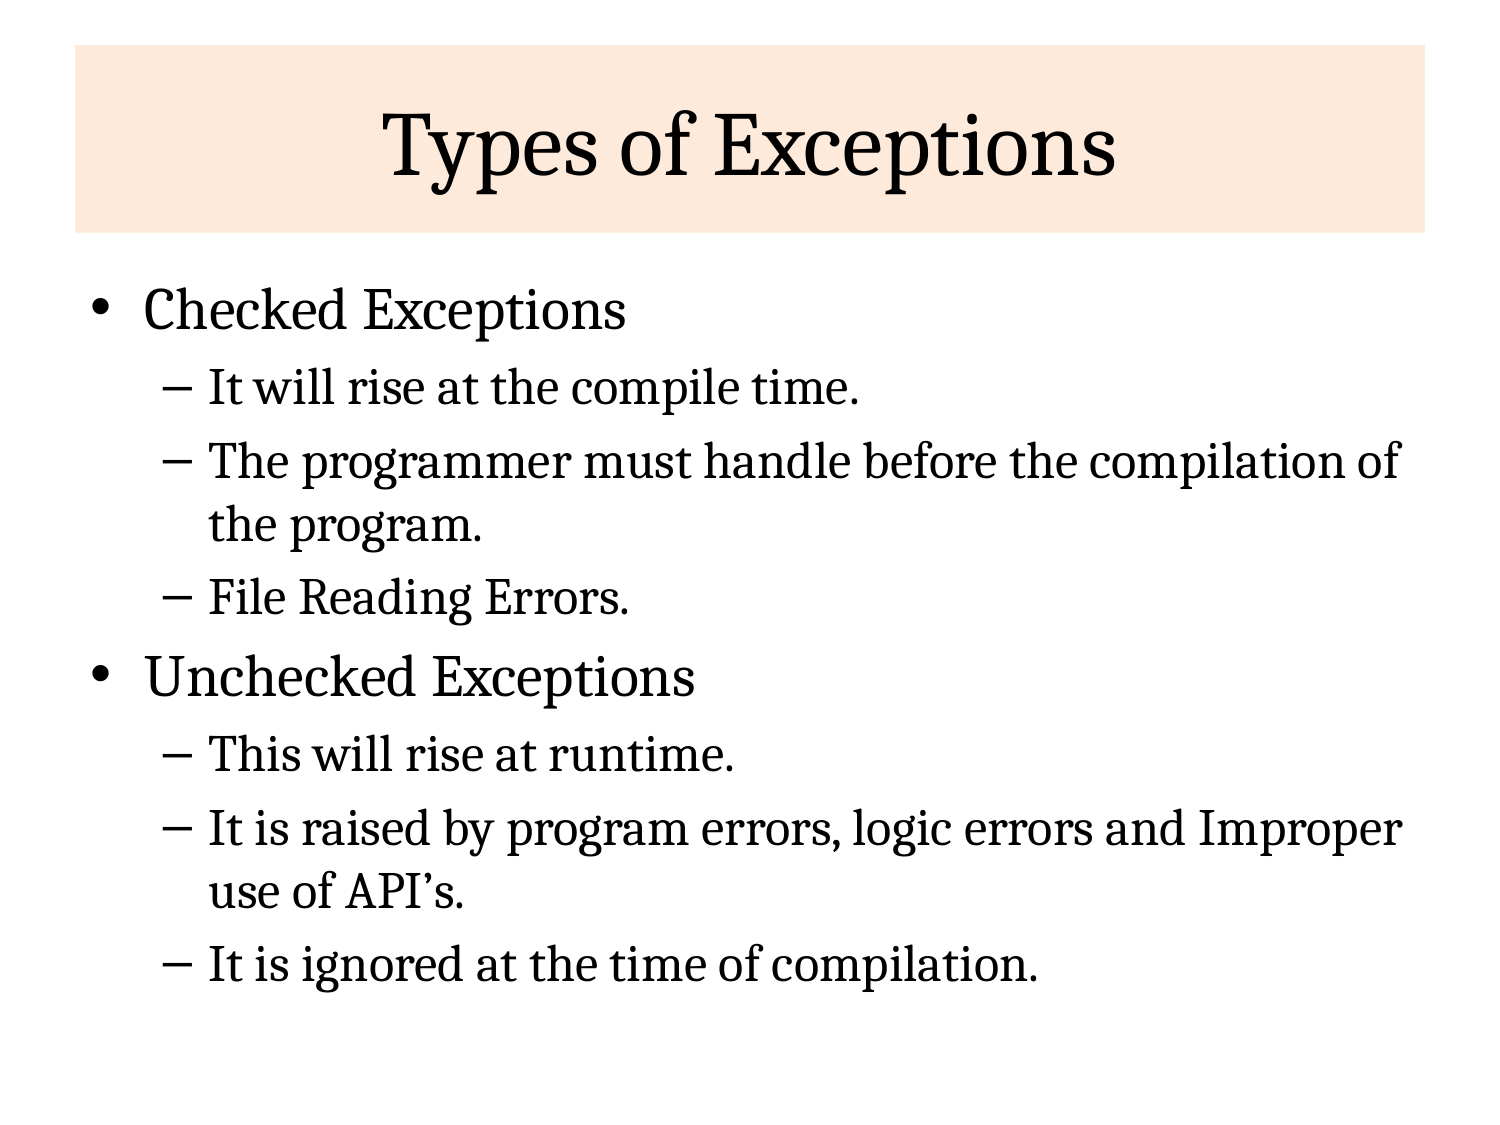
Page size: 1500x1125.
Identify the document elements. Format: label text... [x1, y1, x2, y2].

title Types of Exceptions [75, 45, 1425, 233]
list Checked Exceptions It will rise at the compile time. The programmer must handle before the compilation of the program. File Reading Errors. Unchecked Exceptions This will rise at runtime. It is raised by program errors, logic errors and Improper use of API’s. It is ignored at the time of compilation. [75, 262, 1425, 1005]
